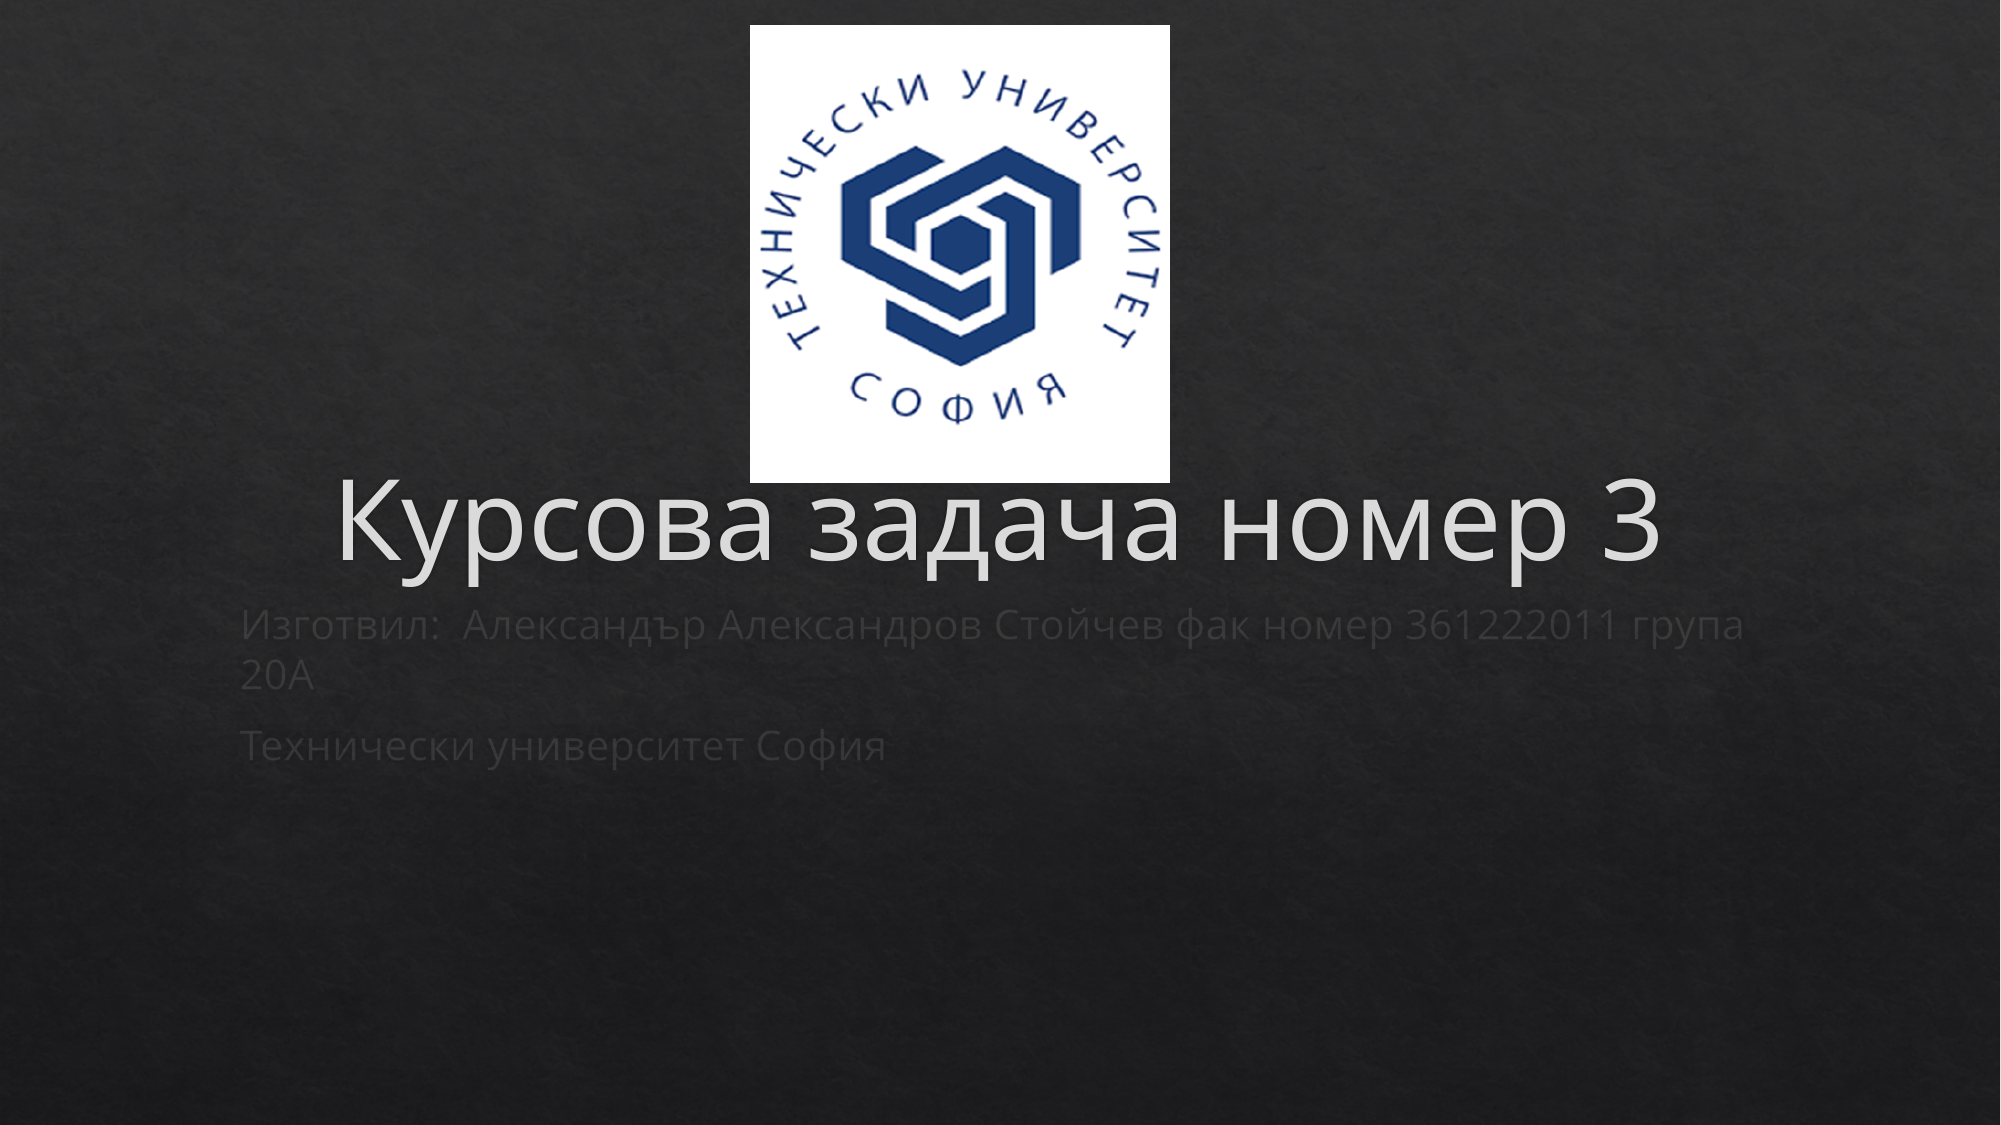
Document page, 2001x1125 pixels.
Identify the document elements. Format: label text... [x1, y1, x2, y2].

title Курсова задача номер 3 [224, 290, 1774, 587]
picture [750, 25, 1171, 483]
subtitle Изготвил: Александър Александров Стойчев фак номер 361222011 група 20А Технически университет София [224, 590, 1774, 763]
